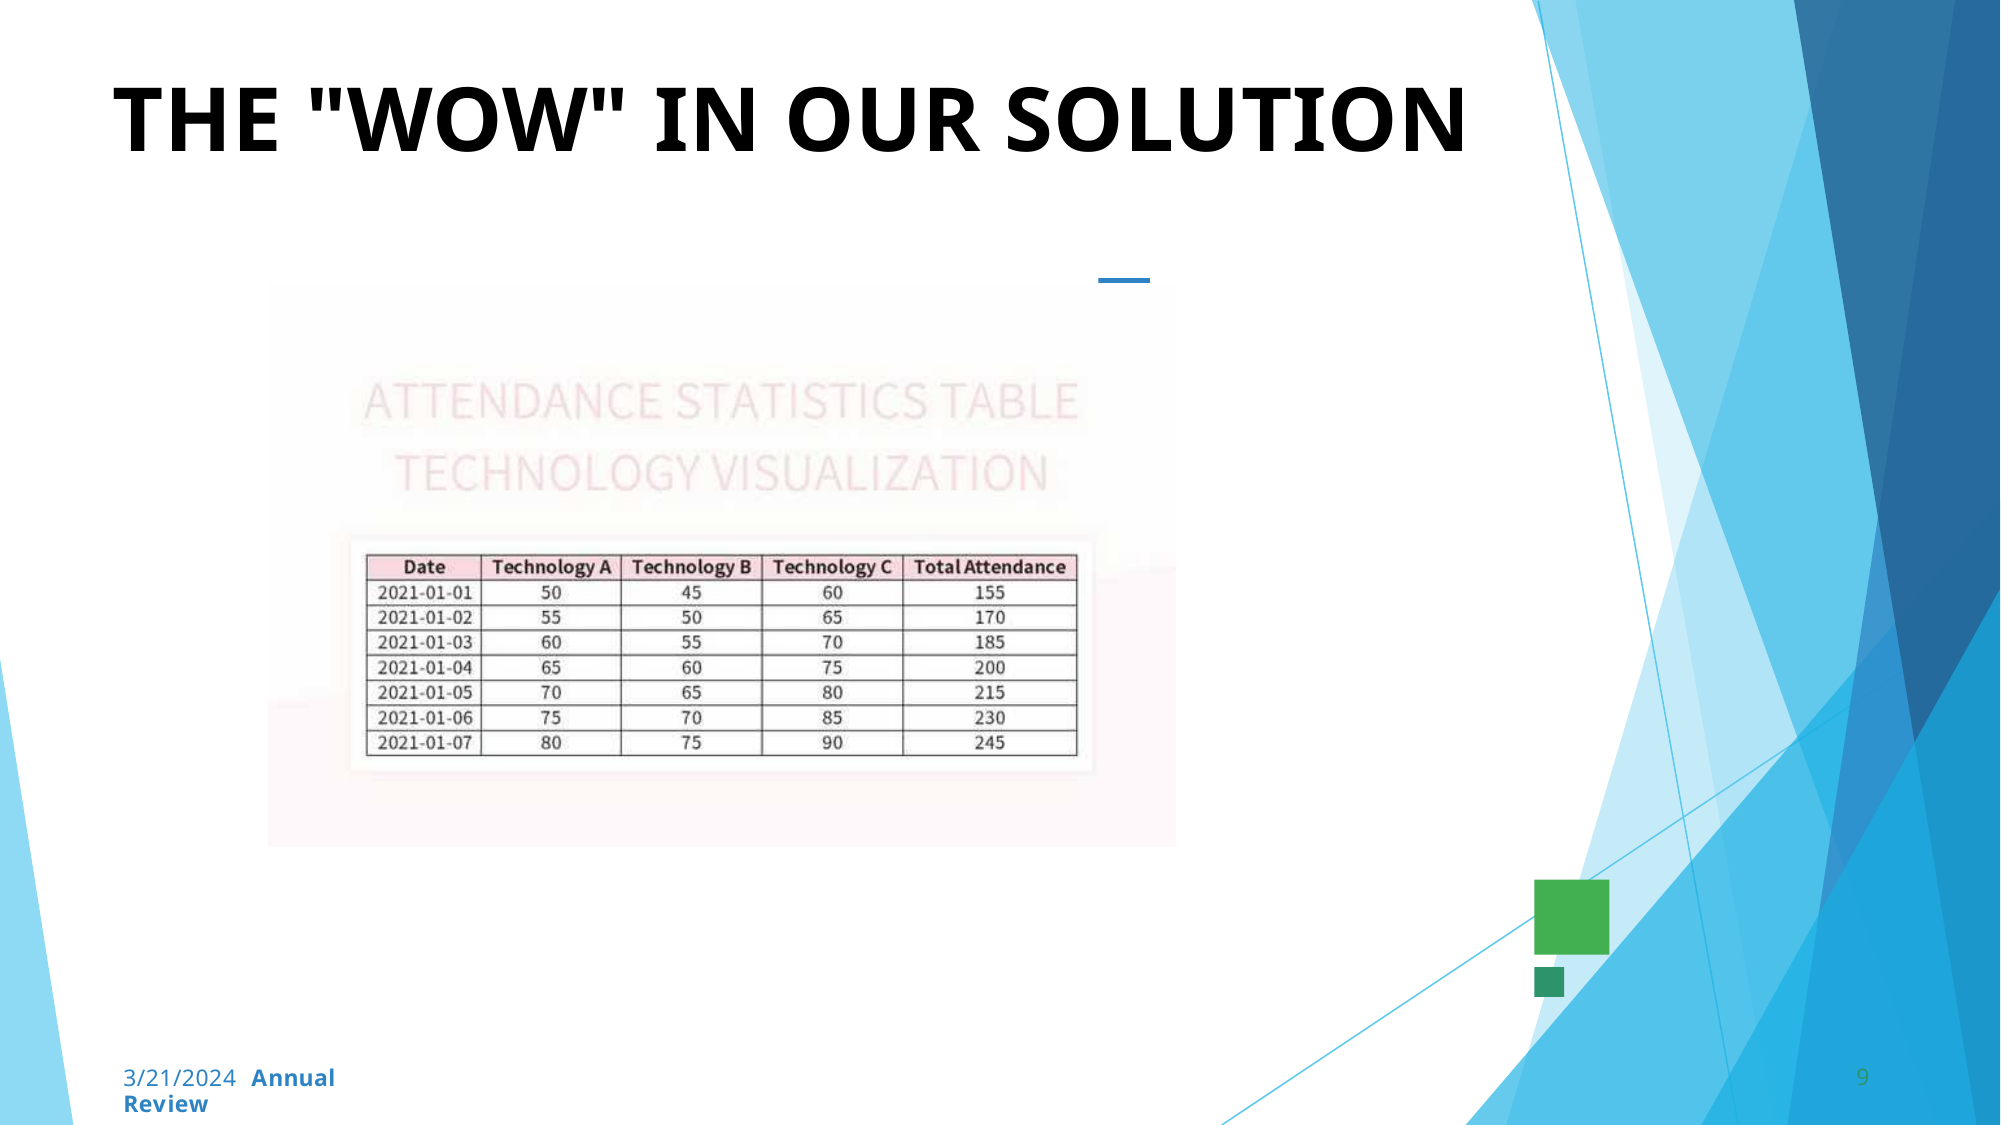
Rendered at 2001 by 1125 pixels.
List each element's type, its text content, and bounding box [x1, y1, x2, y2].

text_box 9 [1849, 1061, 1888, 1095]
text_box [1534, 967, 1565, 997]
text_box [1534, 879, 1610, 955]
picture [268, 283, 1176, 848]
title THE "WOW" IN OUR SOLUTION [110, 60, 1502, 252]
text_box 3/21/2024 Annual Review [123, 1063, 415, 1118]
text_box [1098, 278, 1150, 282]
